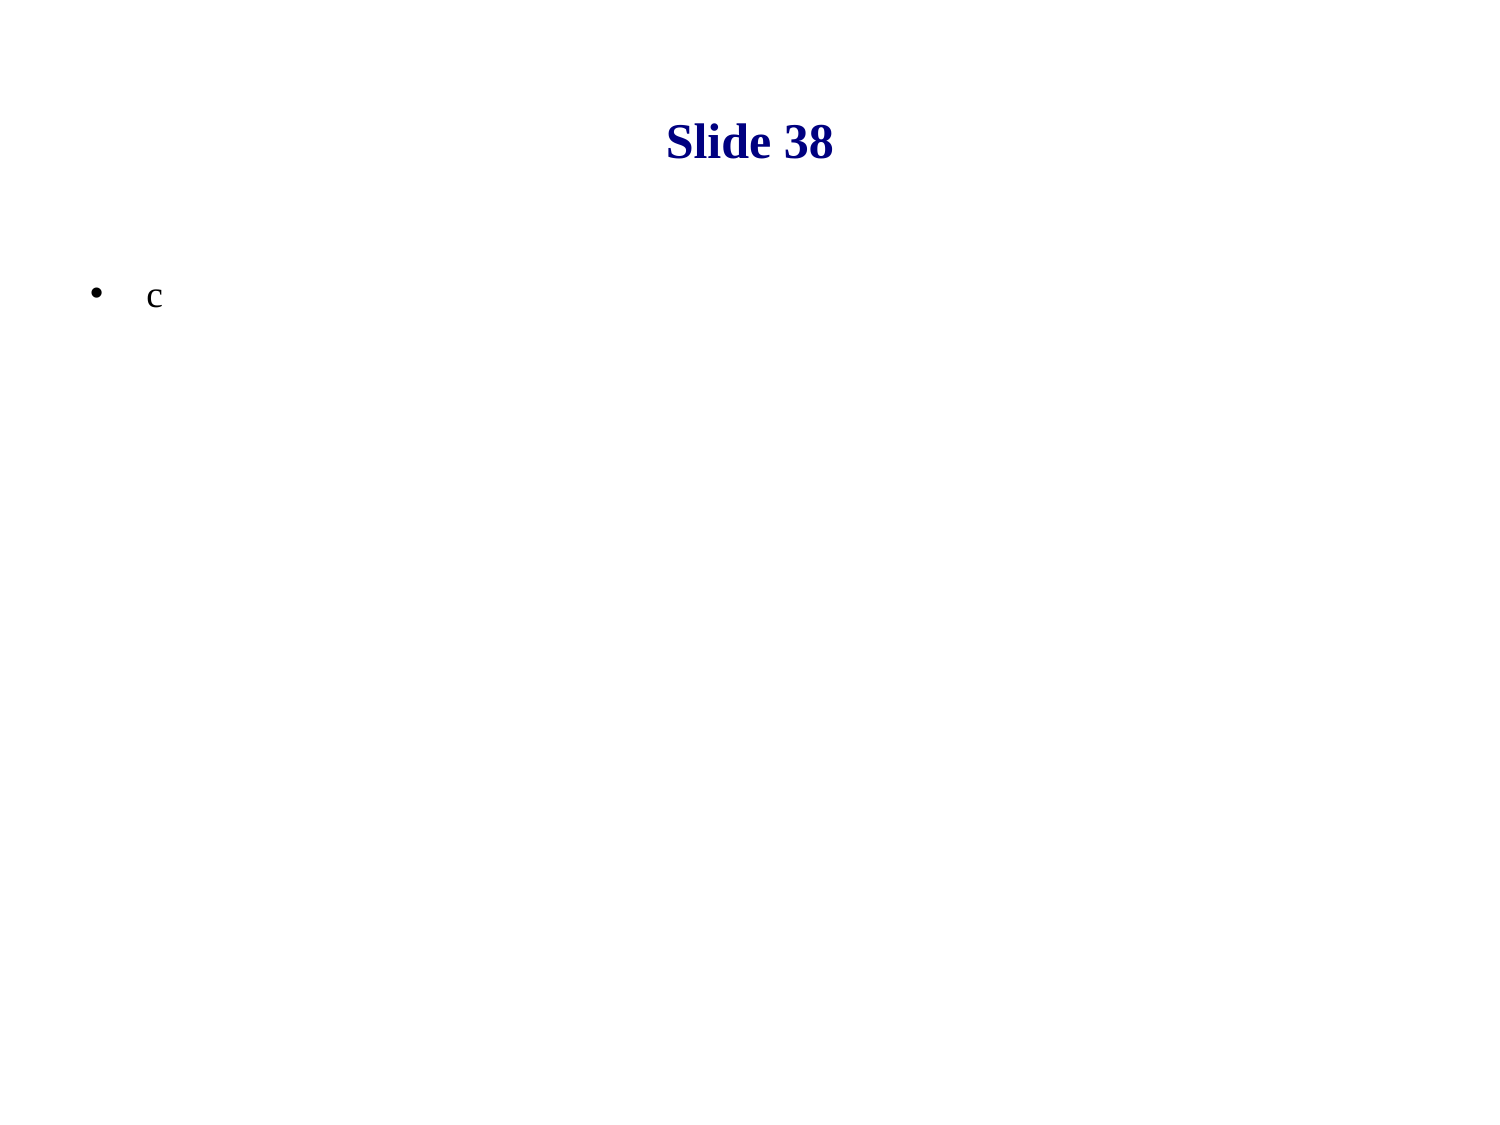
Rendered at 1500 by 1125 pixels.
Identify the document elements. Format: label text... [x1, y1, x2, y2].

list c [75, 262, 1425, 1005]
title Slide 38 [75, 45, 1425, 233]
